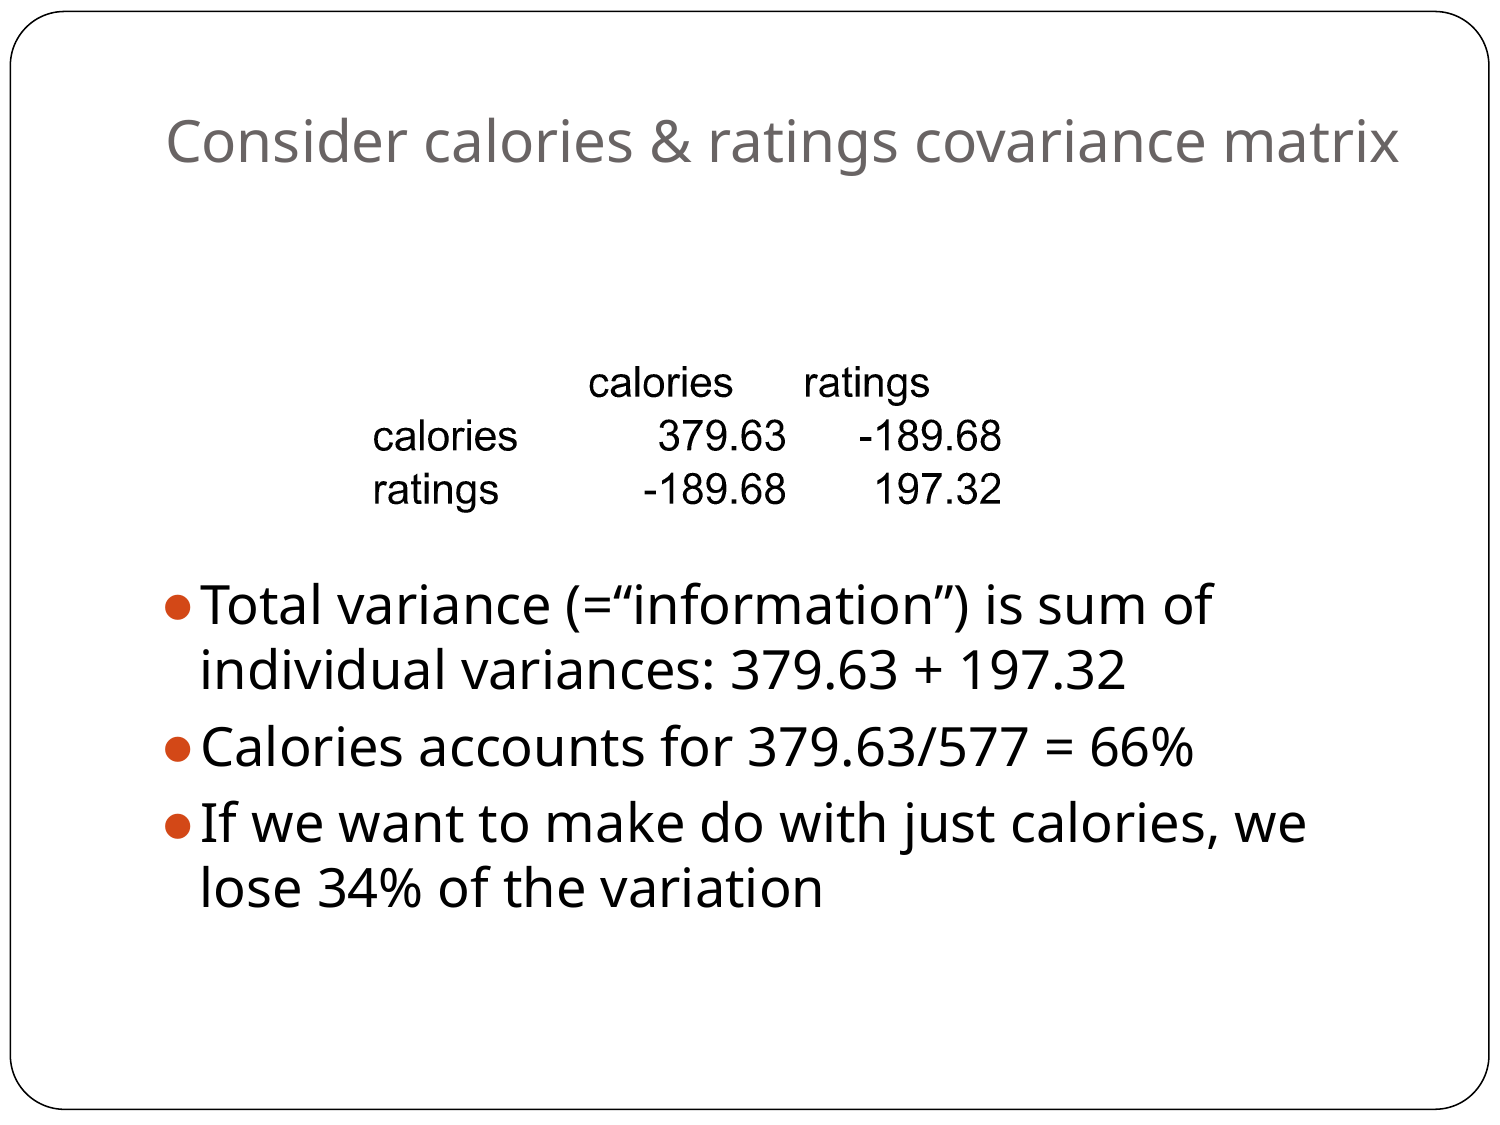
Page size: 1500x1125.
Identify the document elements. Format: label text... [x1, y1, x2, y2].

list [362, 349, 1012, 513]
title Consider calories & ratings covariance matrix [150, 45, 1425, 189]
list Total variance (=“information”) is sum of individual variances: 379.63 + 197.32 Calories accounts for 379.63/577 = 66% If we want to make do with just calories, we lose 34% of the variation [139, 562, 1348, 936]
